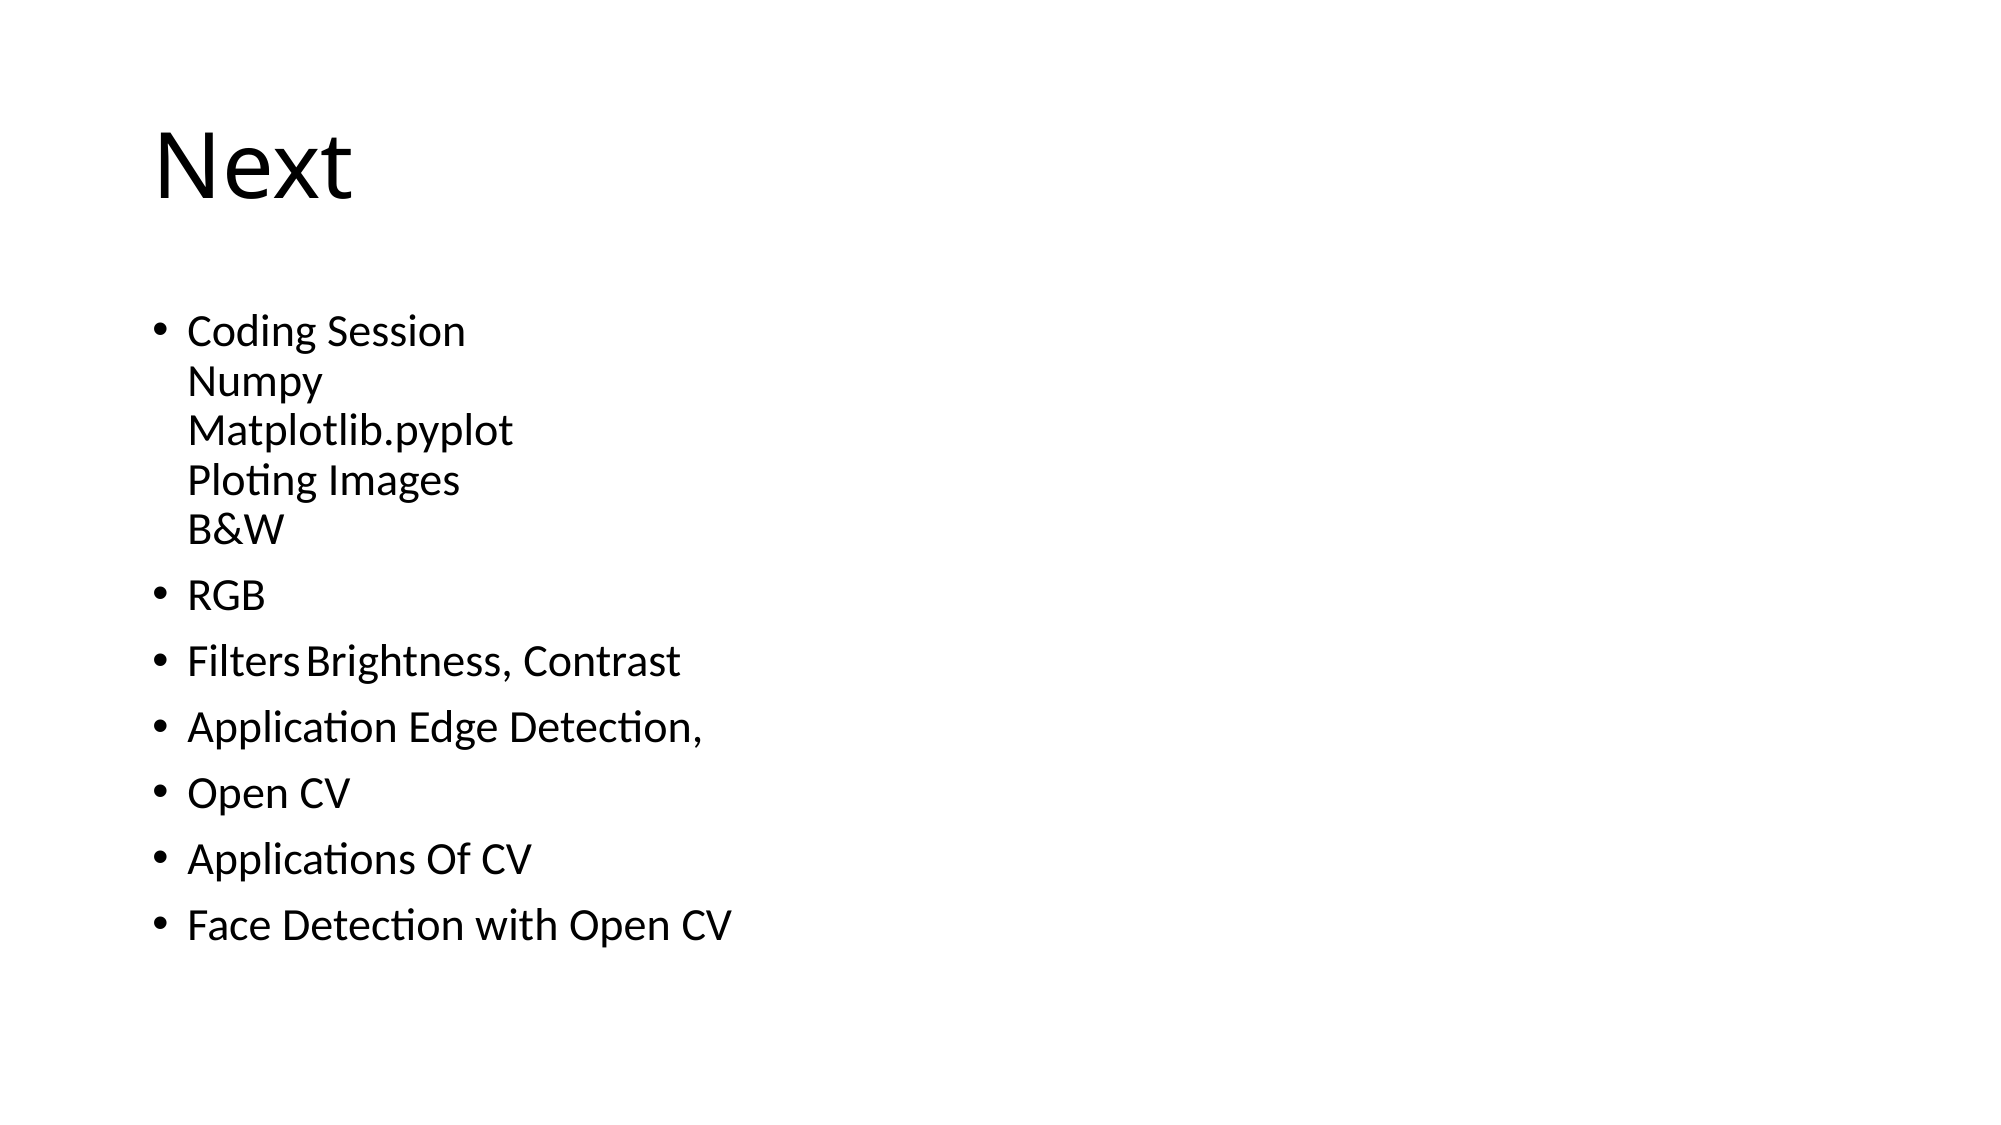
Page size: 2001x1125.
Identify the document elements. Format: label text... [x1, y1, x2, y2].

title Next [137, 59, 1863, 278]
list Coding Session Numpy Matplotlib.pyplot Ploting Images B&W RGB Filters Brightness, Contrast Application Edge Detection, Open CV Applications Of CV Face Detection with Open CV [137, 299, 1863, 1014]
